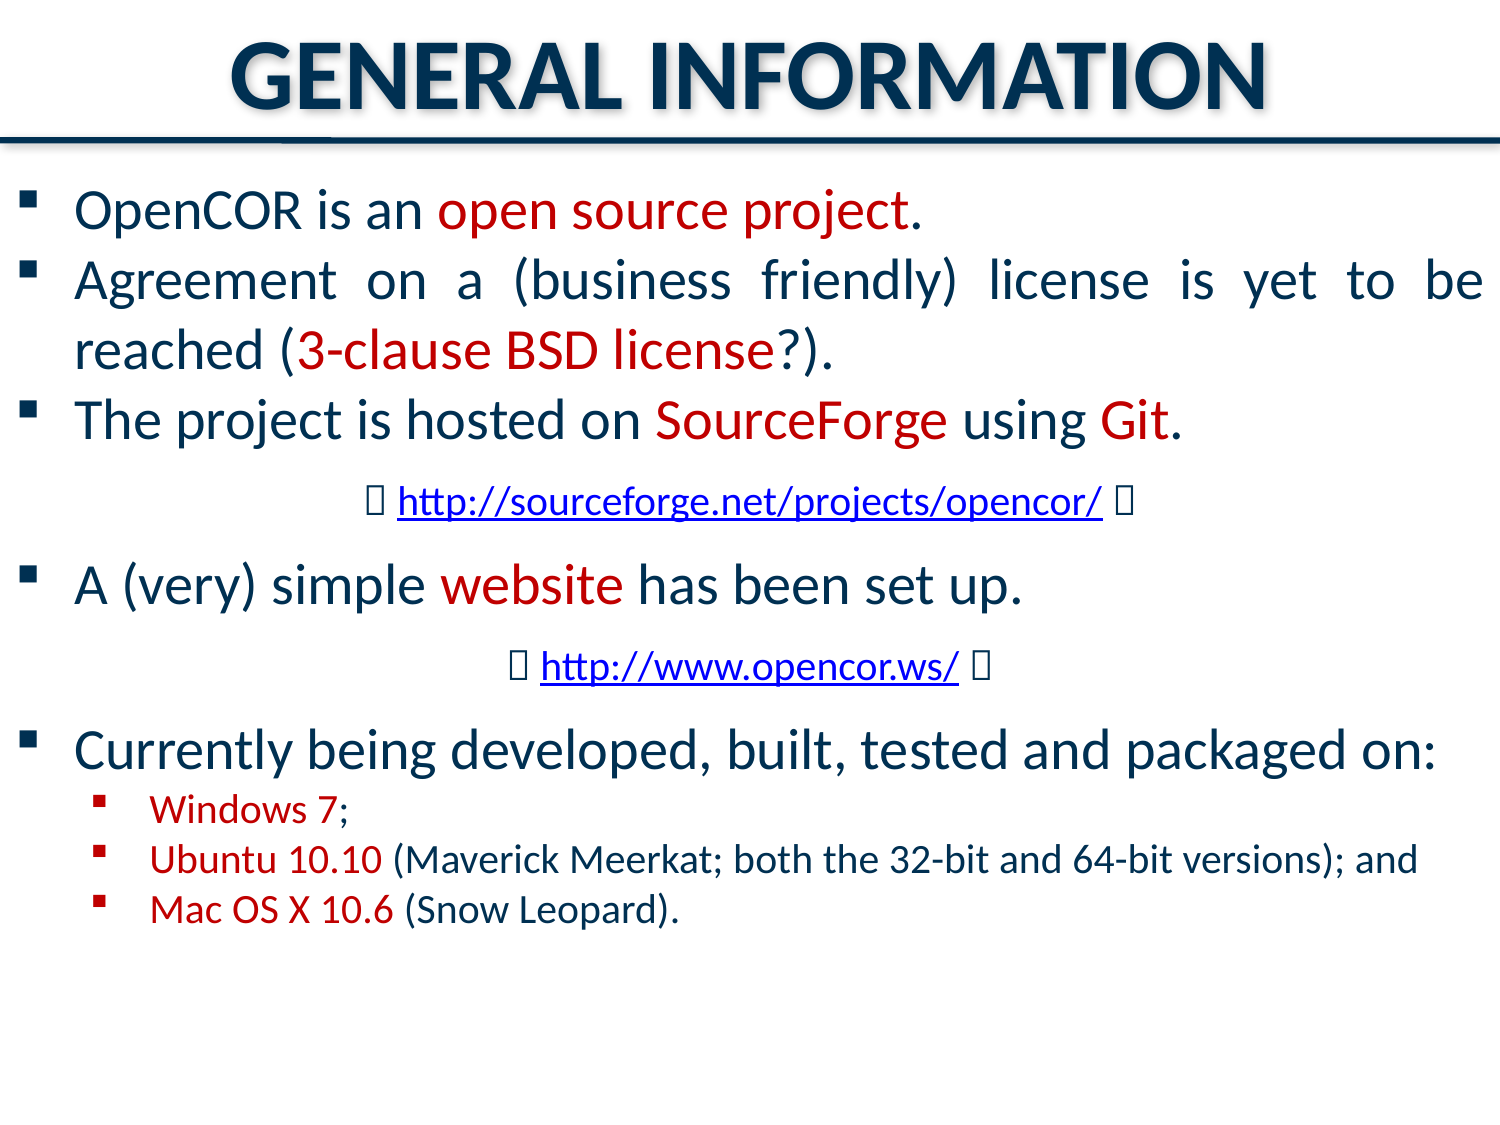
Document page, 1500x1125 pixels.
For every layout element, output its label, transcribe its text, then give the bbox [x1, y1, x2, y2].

text_box OpenCOR is an open source project. Agreement on a (business friendly) license is yet to be reached (3-clause BSD license?). The project is hosted on SourceForge using Git.  http://sourceforge.net/projects/opencor/  A (very) simple website has been set up.  http://www.opencor.ws/  Currently being developed, built, tested and packaged on: Windows 7; Ubuntu 10.10 (Maverick Meerkat; both the 32-bit and 64-bit versions); and Mac OS X 10.6 (Snow Leopard). [0, 164, 1500, 939]
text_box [0, 0, 1500, 141]
